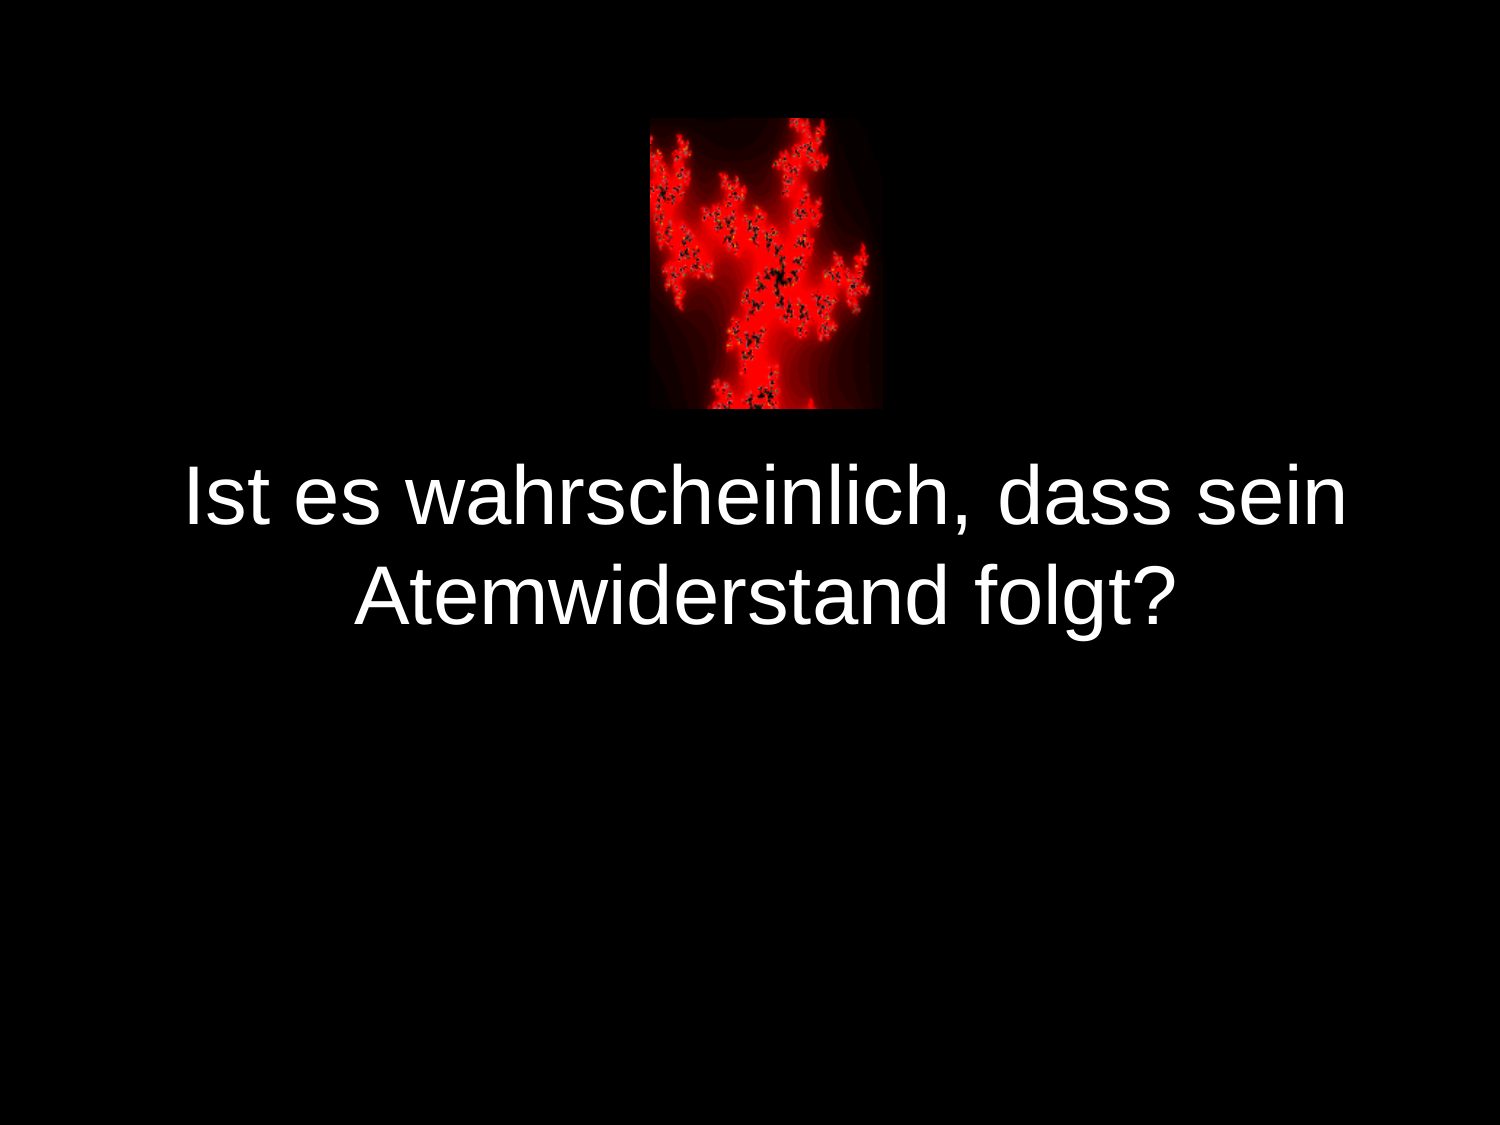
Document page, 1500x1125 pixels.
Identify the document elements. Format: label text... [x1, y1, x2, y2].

text_box Ist es wahrscheinlich, dass sein Atemwiderstand folgt? [118, 434, 1415, 649]
picture [650, 118, 883, 409]
